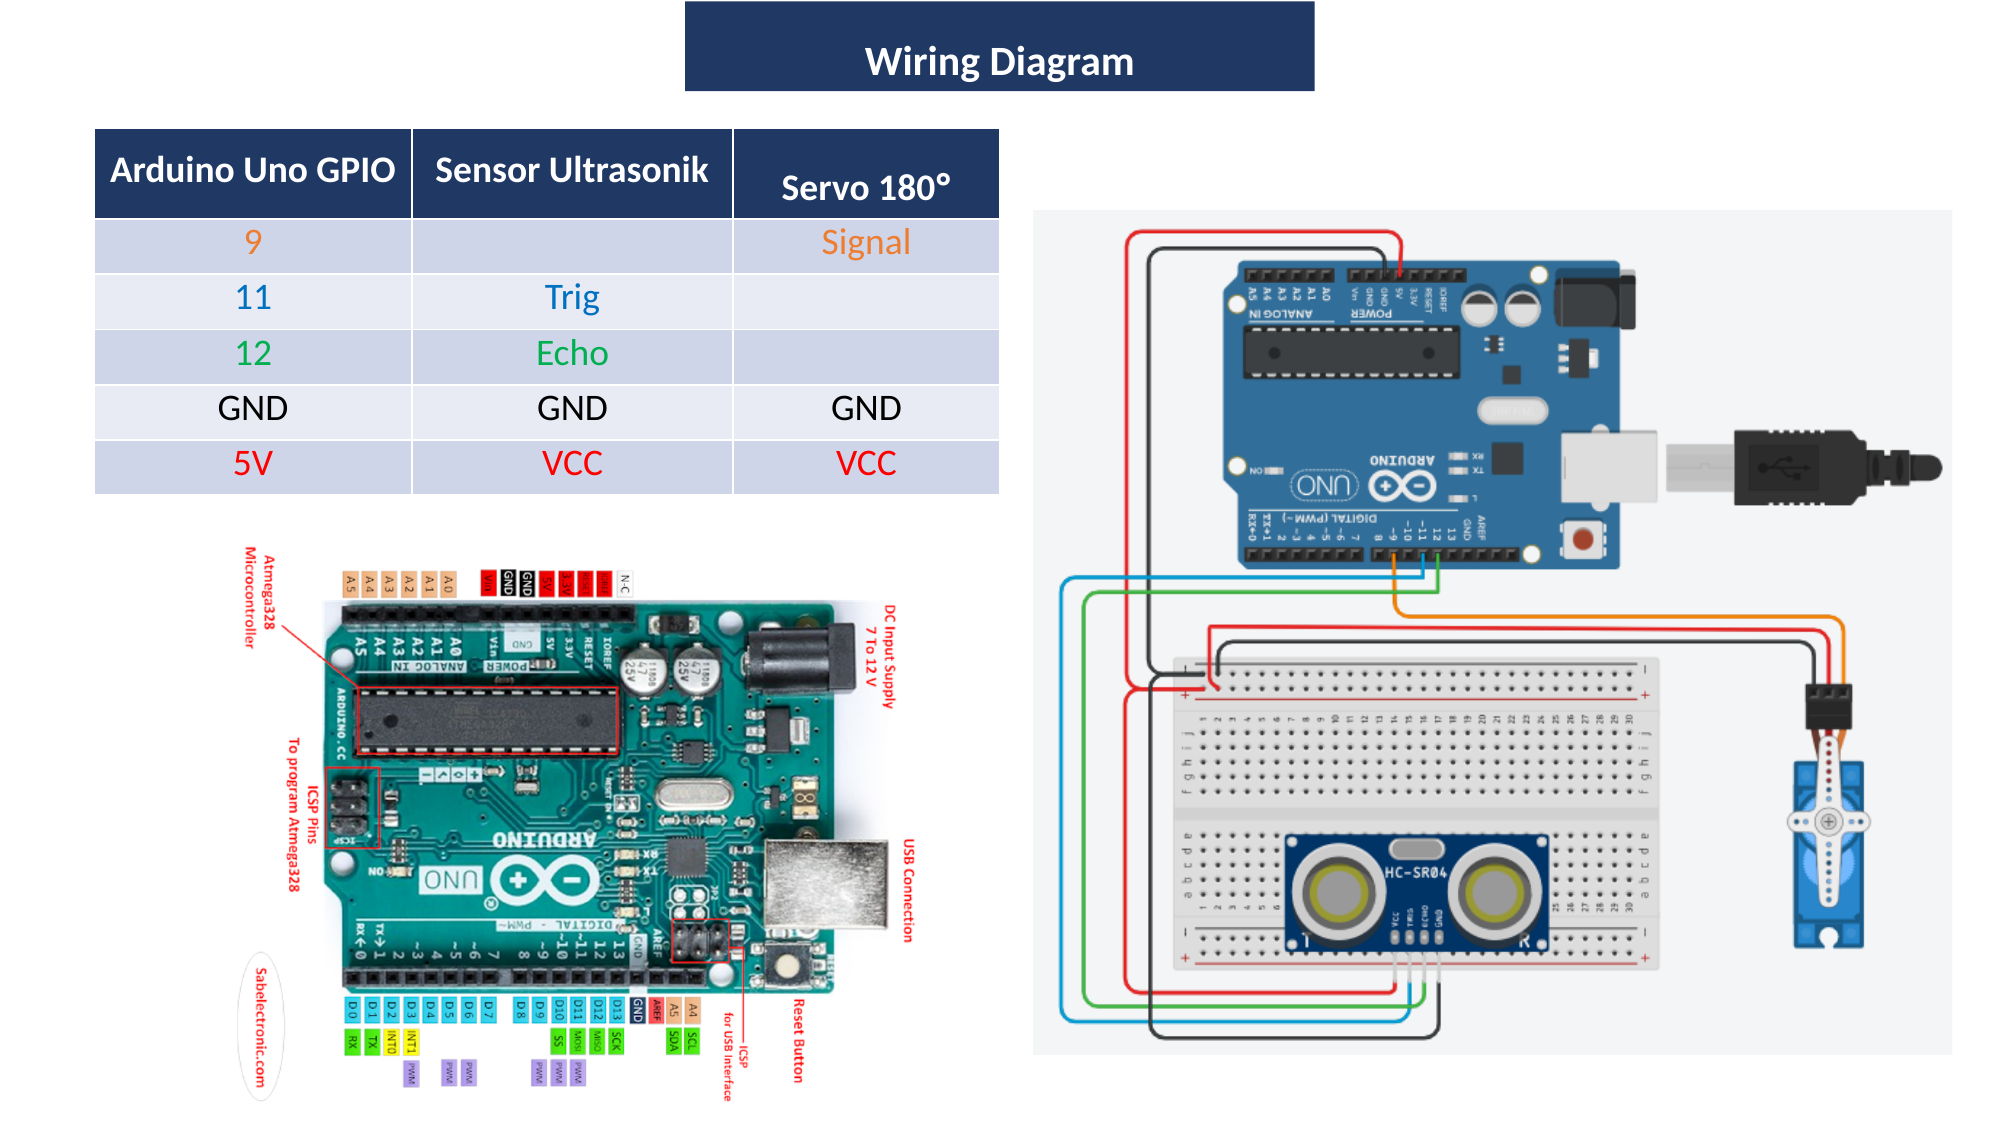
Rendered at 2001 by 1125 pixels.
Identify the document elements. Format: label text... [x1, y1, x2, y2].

table_cell Echo [413, 330, 732, 384]
table_cell Trig [413, 275, 732, 329]
text_box Wiring Diagram [685, 1, 1315, 92]
table_cell [734, 330, 999, 384]
table_cell GND [413, 386, 732, 439]
table_cell VCC [413, 441, 732, 479]
table_cell 9 [95, 220, 411, 273]
table_header Sensor Ultrasonik [413, 129, 732, 218]
picture [1033, 210, 1953, 1055]
table_cell [734, 275, 999, 329]
table_header Arduino Uno GPIO [95, 129, 411, 218]
table_cell [413, 220, 732, 273]
table_cell 11 [95, 275, 411, 329]
table_cell VCC [734, 441, 999, 494]
table_cell 5V [95, 441, 411, 494]
table_cell Signal [734, 220, 999, 273]
picture [237, 479, 920, 1125]
table_cell GND [95, 386, 411, 439]
table_cell GND [734, 386, 999, 439]
table_cell 12 [95, 330, 411, 384]
table_header Servo 180° [734, 129, 999, 218]
